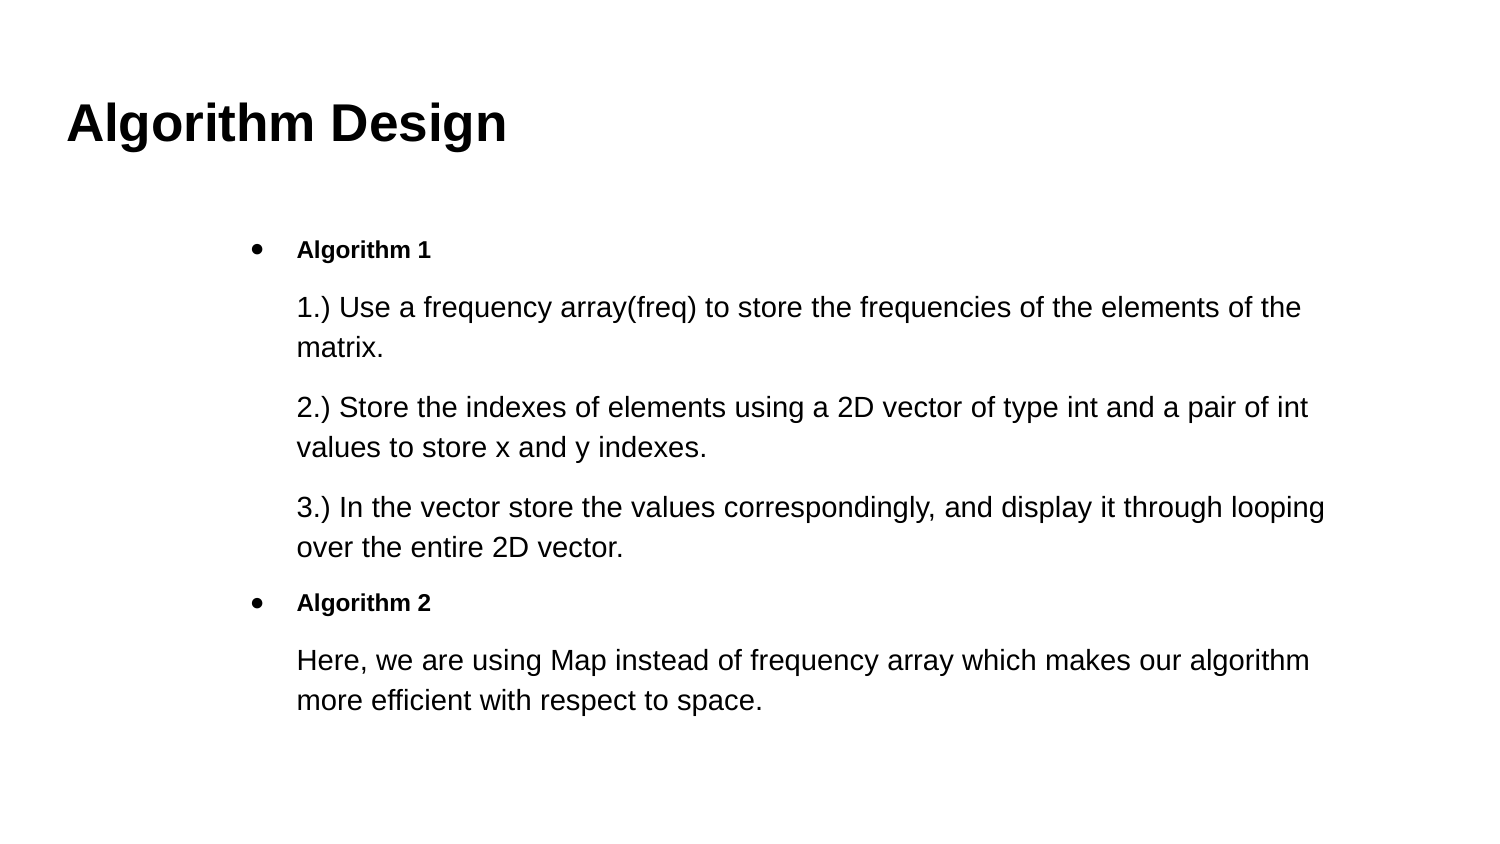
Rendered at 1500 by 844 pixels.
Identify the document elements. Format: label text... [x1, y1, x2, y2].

title Algorithm Design [51, 72, 1449, 167]
list Algorithm 1 1.) Use a frequency array(freq) to store the frequencies of the elements of the matrix. 2.) Store the indexes of elements using a 2D vector of type int and a pair of int values to store x and y indexes. 3.) In the vector store the values correspondingly, and display it through looping over the entire 2D vector. Algorithm 2 Here, we are using Map instead of frequency array which makes our algorithm more efficient with respect to space. [212, 214, 1368, 735]
